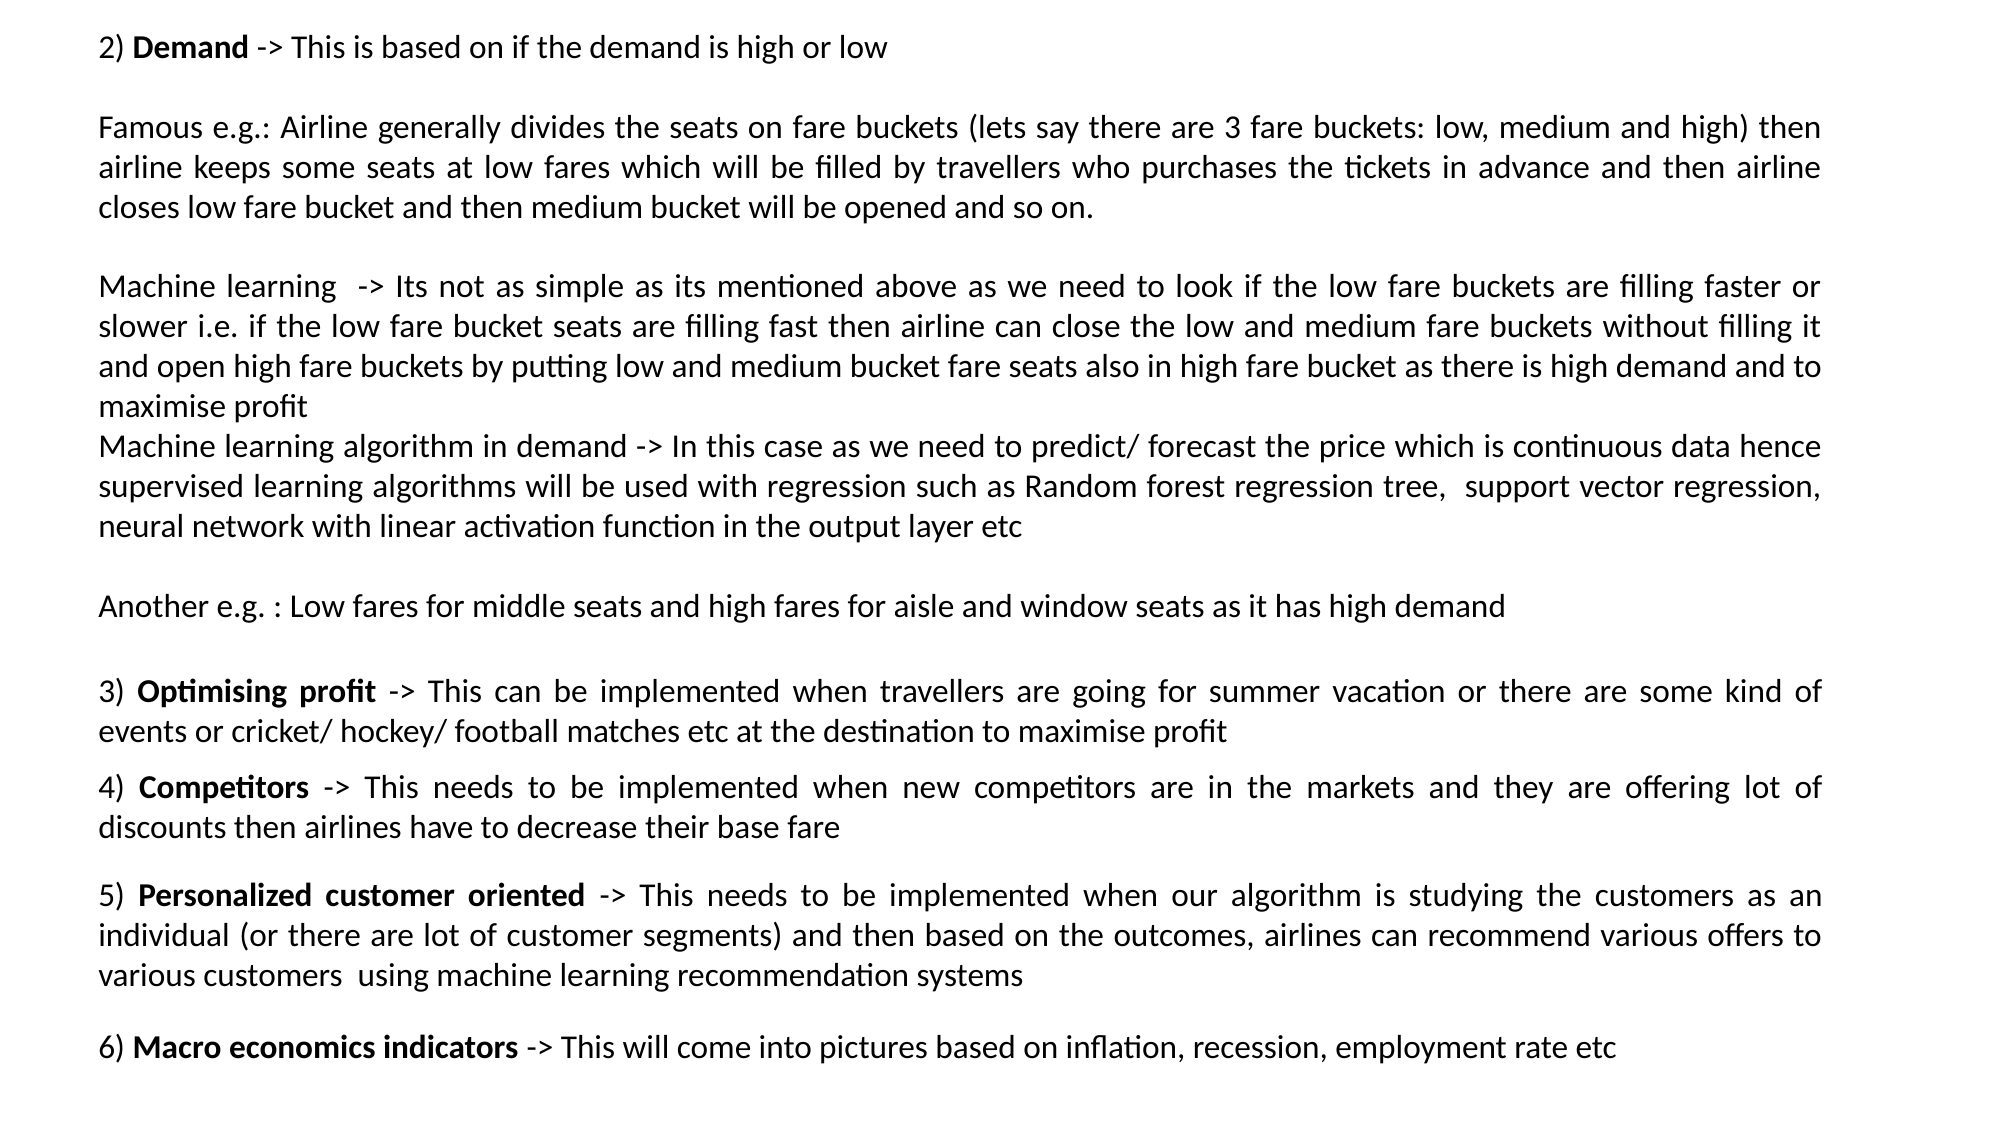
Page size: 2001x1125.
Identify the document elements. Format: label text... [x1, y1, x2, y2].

text_box 6) Macro economics indicators -> This will come into pictures based on inflation, recession, employment rate etc [83, 1017, 1840, 1073]
text_box 2) Demand -> This is based on if the demand is high or low Famous e.g.: Airline generally divides the seats on fare buckets (lets say there are 3 fare buckets: low, medium and high) then airline keeps some seats at low fares which will be filled by travellers who purchases the tickets in advance and then airline closes low fare bucket and then medium bucket will be opened and so on. Machine learning -> Its not as simple as its mentioned above as we need to look if the low fare buckets are filling faster or slower i.e. if the low fare bucket seats are filling fast then airline can close the low and medium fare buckets without filling it and open high fare buckets by putting low and medium bucket fare seats also in high fare bucket as there is high demand and to maximise profit Machine learning algorithm in demand -> In this case as we need to predict/ forecast the price which is continuous data hence supervised learning algorithms will be used with regression such as Random forest regression tree, support vector regression, neural network with linear activation function in the output layer etc Another e.g. : Low fares for middle seats and high fares for aisle and window seats as it has high demand [83, 17, 1840, 632]
text_box 3) Optimising profit -> This can be implemented when travellers are going for summer vacation or there are some kind of events or cricket/ hockey/ football matches etc at the destination to maximise profit [83, 661, 1840, 757]
text_box 5) Personalized customer oriented -> This needs to be implemented when our algorithm is studying the customers as an individual (or there are lot of customer segments) and then based on the outcomes, airlines can recommend various offers to various customers using machine learning recommendation systems [83, 865, 1840, 1001]
text_box 4) Competitors -> This needs to be implemented when new competitors are in the markets and they are offering lot of discounts then airlines have to decrease their base fare [83, 757, 1840, 852]
